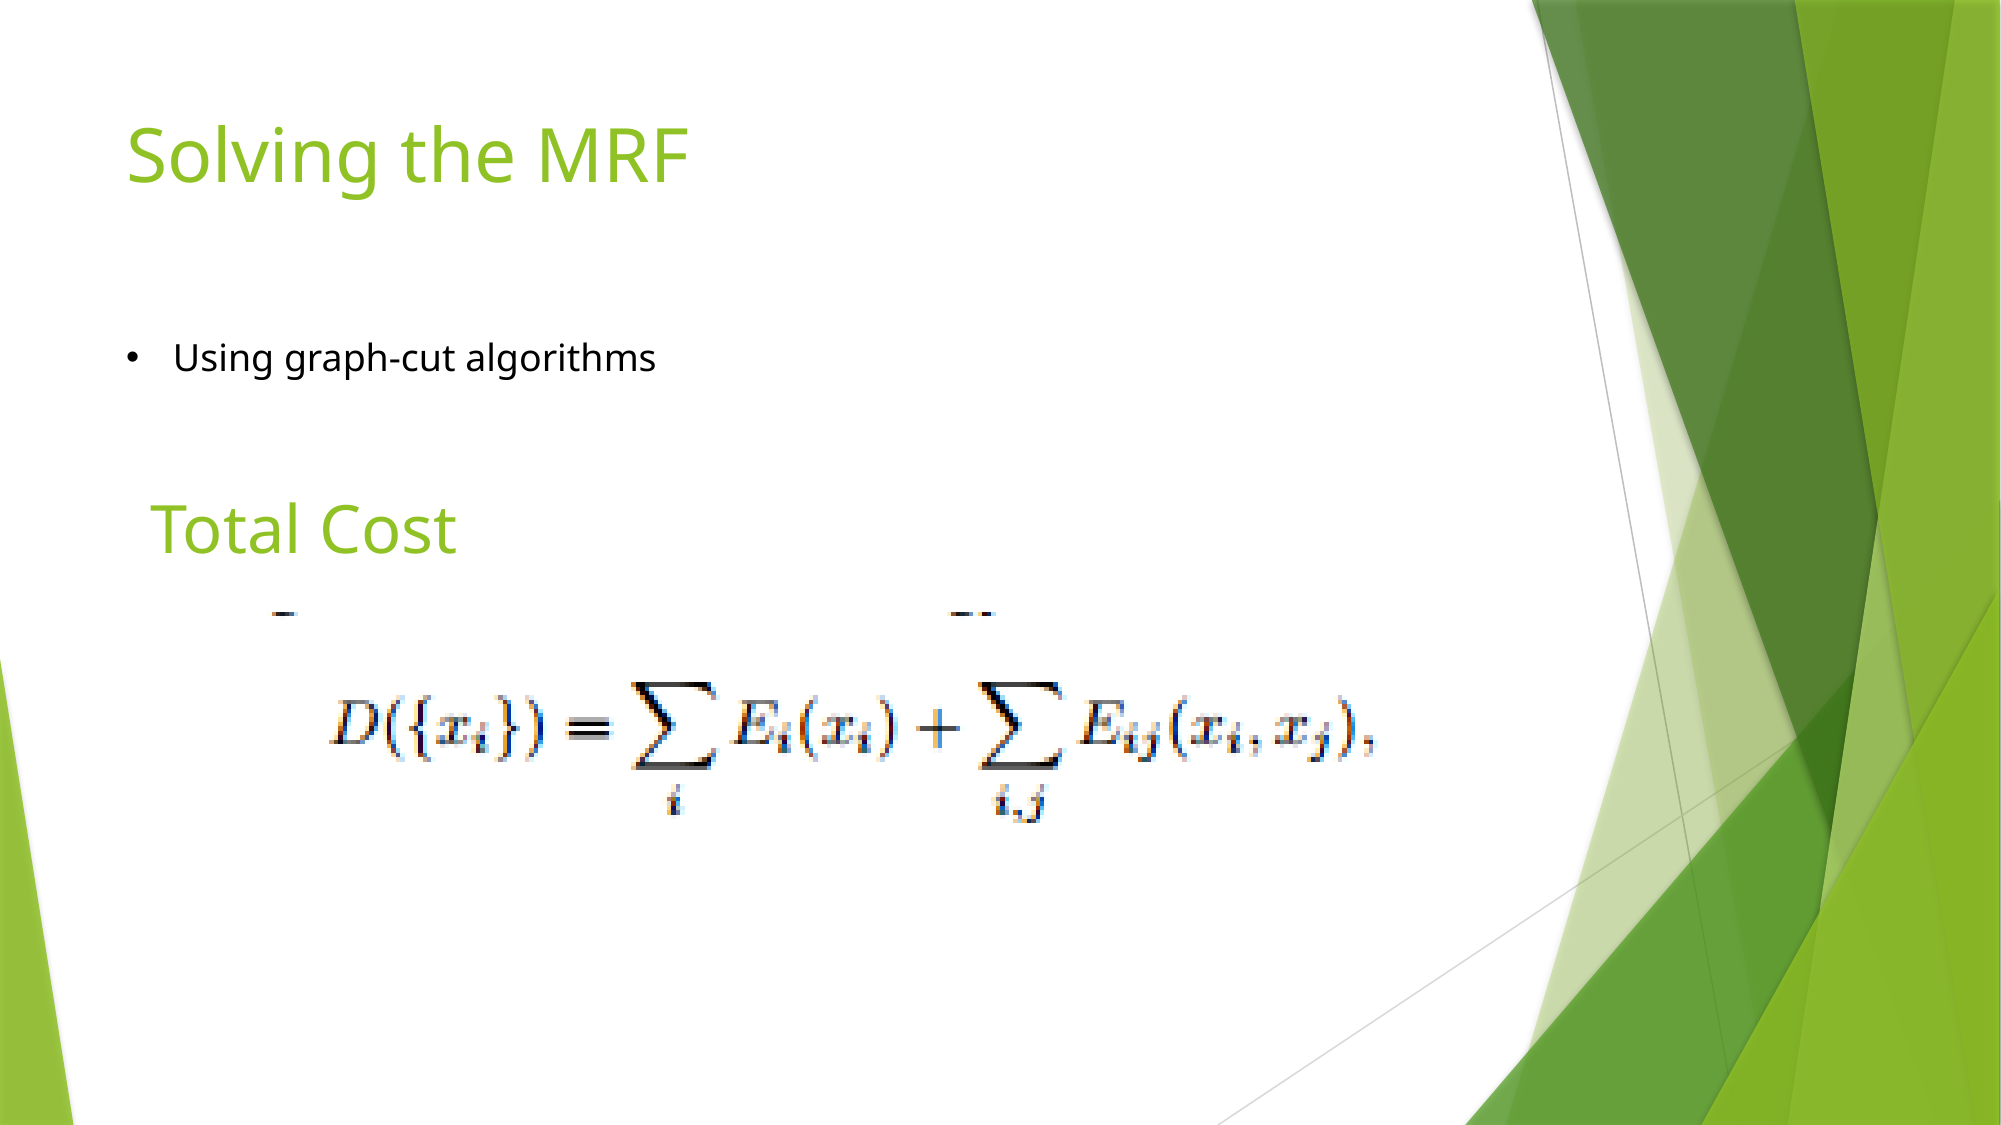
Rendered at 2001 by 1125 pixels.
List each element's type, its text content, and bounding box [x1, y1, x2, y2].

text_box Total Cost [135, 479, 1168, 575]
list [121, 611, 1467, 869]
text_box Using graph-cut algorithms [111, 326, 1391, 387]
title Solving the MRF [111, 99, 1522, 317]
